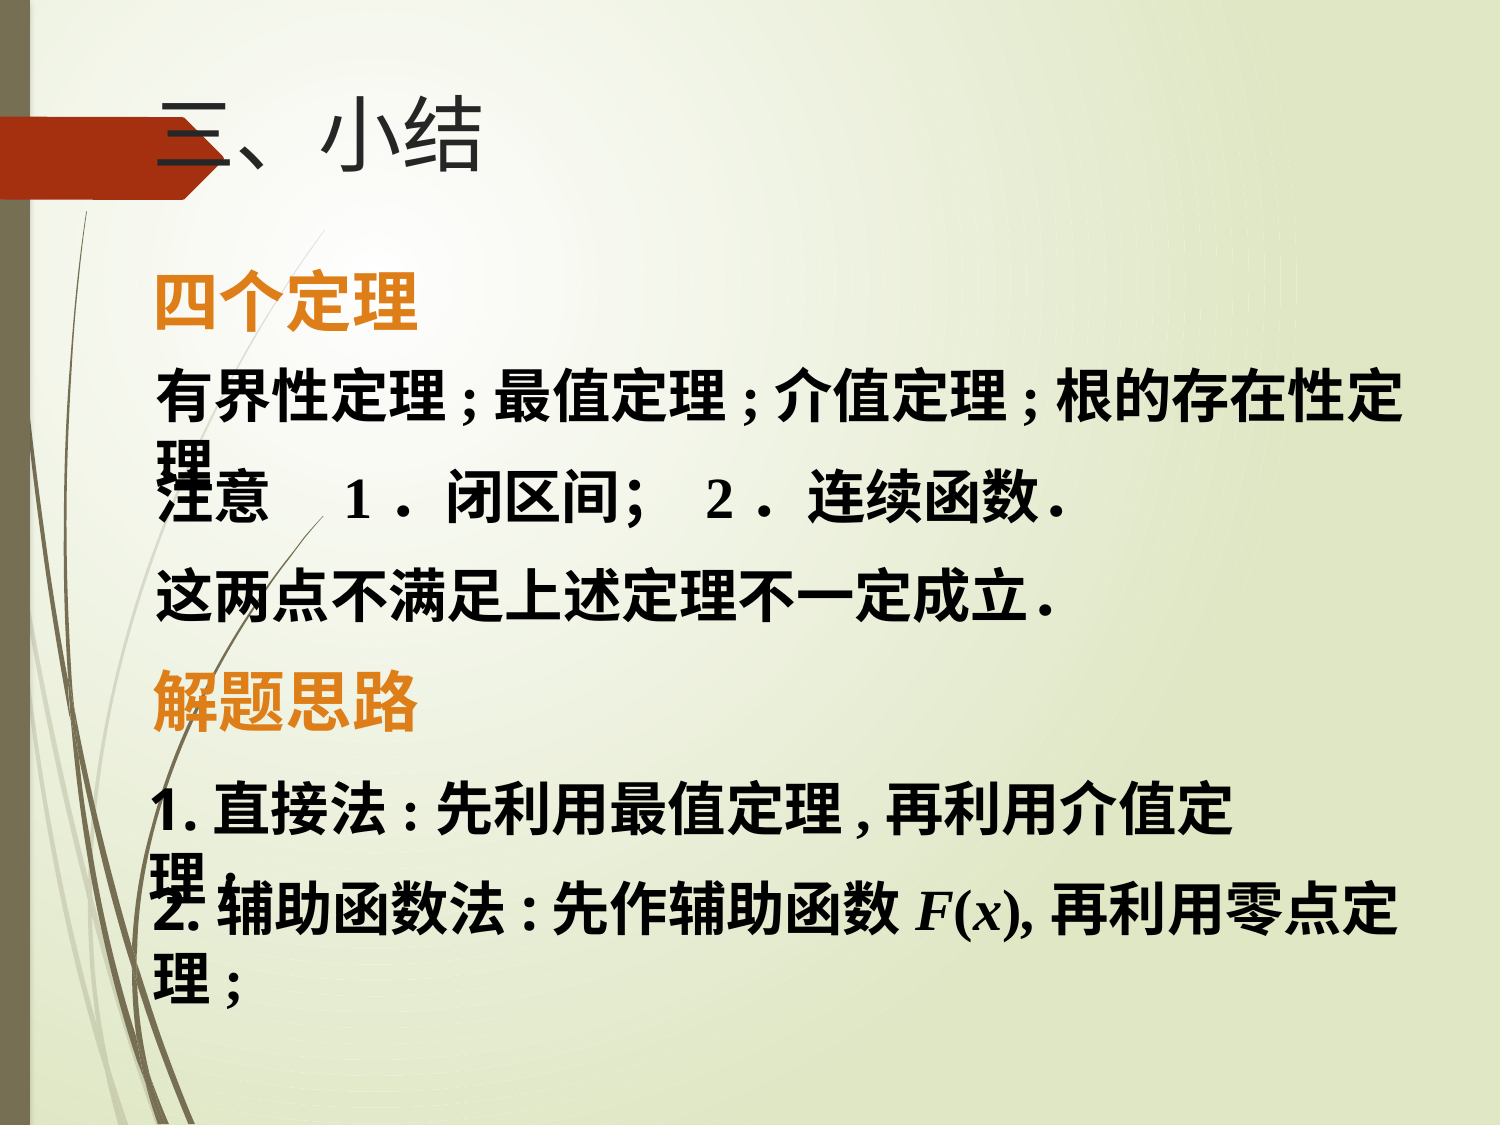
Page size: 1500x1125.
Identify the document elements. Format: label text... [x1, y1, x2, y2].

text_box 解题思路 [137, 652, 600, 747]
text_box 四个定理 [137, 252, 750, 347]
title 三、小结 [137, 75, 1413, 263]
text_box 2.辅助函数法:先作辅助函数F(x),再利用零点定理; [137, 864, 1485, 1020]
text_box 1.直接法:先利用最值定理,再利用介值定理; [134, 764, 1335, 920]
text_box 注意 1．闭区间； 2．连续函数． 这两点不满足上述定理不一定成立． [140, 452, 1429, 637]
text_box 有界性定理;最值定理;介值定理;根的存在性定理. [140, 352, 1429, 452]
